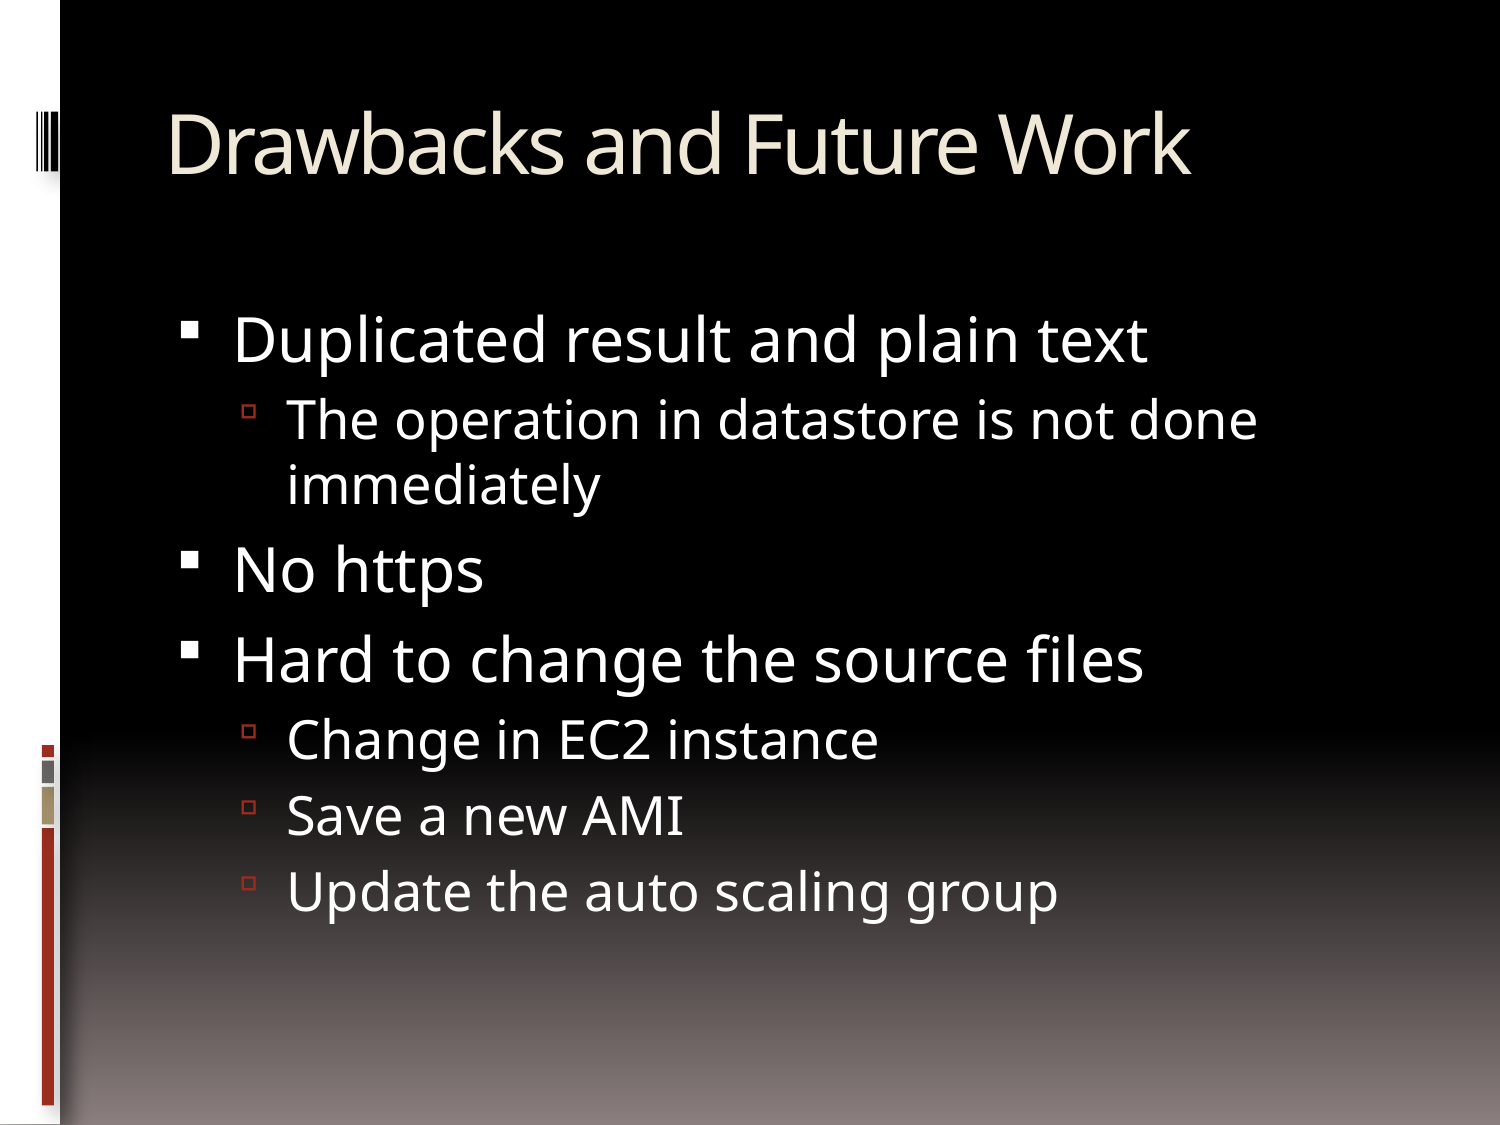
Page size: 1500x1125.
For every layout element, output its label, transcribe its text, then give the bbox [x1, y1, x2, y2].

title Drawbacks and Future Work [150, 83, 1425, 234]
list Duplicated result and plain text The operation in datastore is not done immediately No https Hard to change the source files Change in EC2 instance Save a new AMI Update the auto scaling group [150, 292, 1425, 1043]
